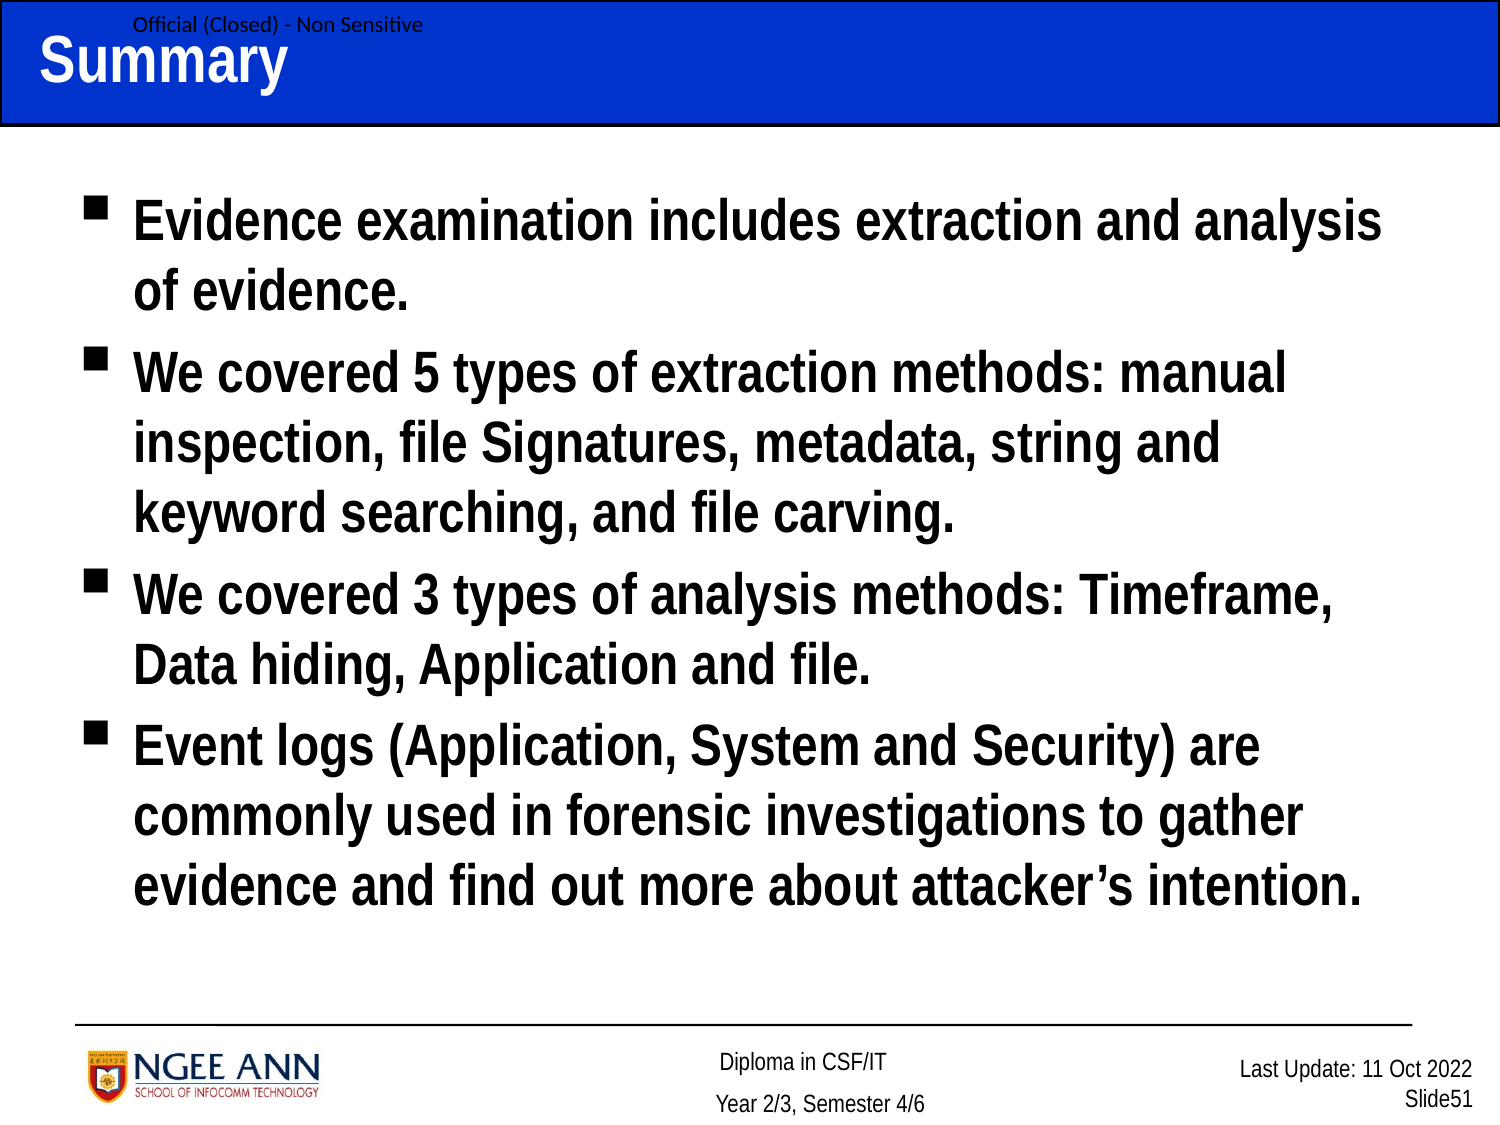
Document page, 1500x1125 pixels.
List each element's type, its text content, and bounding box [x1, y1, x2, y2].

list Evidence examination includes extraction and analysis of evidence. We covered 5 types of extraction methods: manual inspection, file Signatures, metadata, string and keyword searching, and file carving. We covered 3 types of analysis methods: Timeframe, Data hiding, Application and file. Event logs (Application, System and Security) are commonly used in forensic investigations to gather evidence and find out more about attacker’s intention. [62, 174, 1401, 1026]
title Summary [23, 0, 1500, 115]
picture [62, 1028, 344, 1125]
